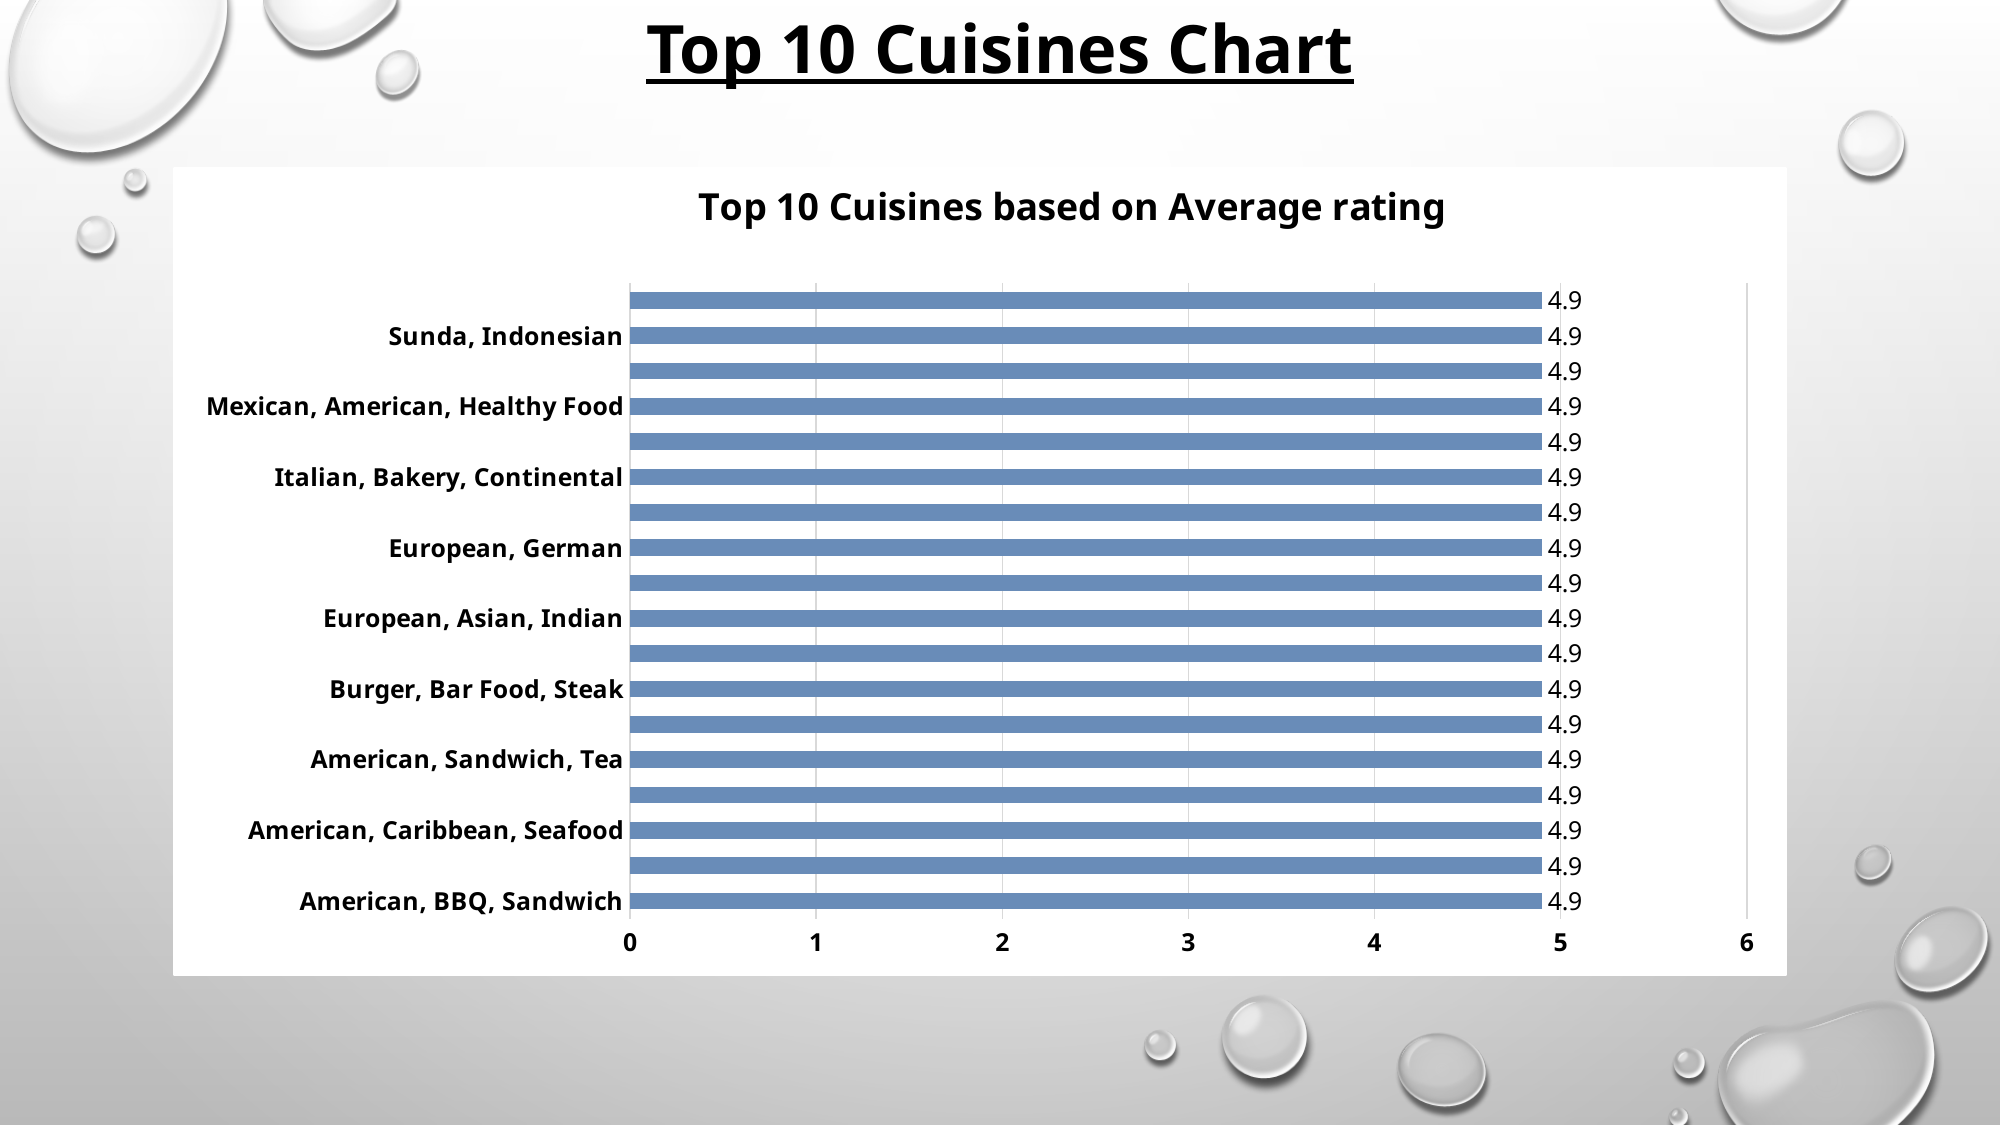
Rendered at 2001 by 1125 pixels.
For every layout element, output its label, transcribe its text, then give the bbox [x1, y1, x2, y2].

text_box Top 10 Cuisines Chart [0, 0, 2000, 95]
chart [172, 167, 1788, 977]
picture [0, 95, 2000, 1125]
